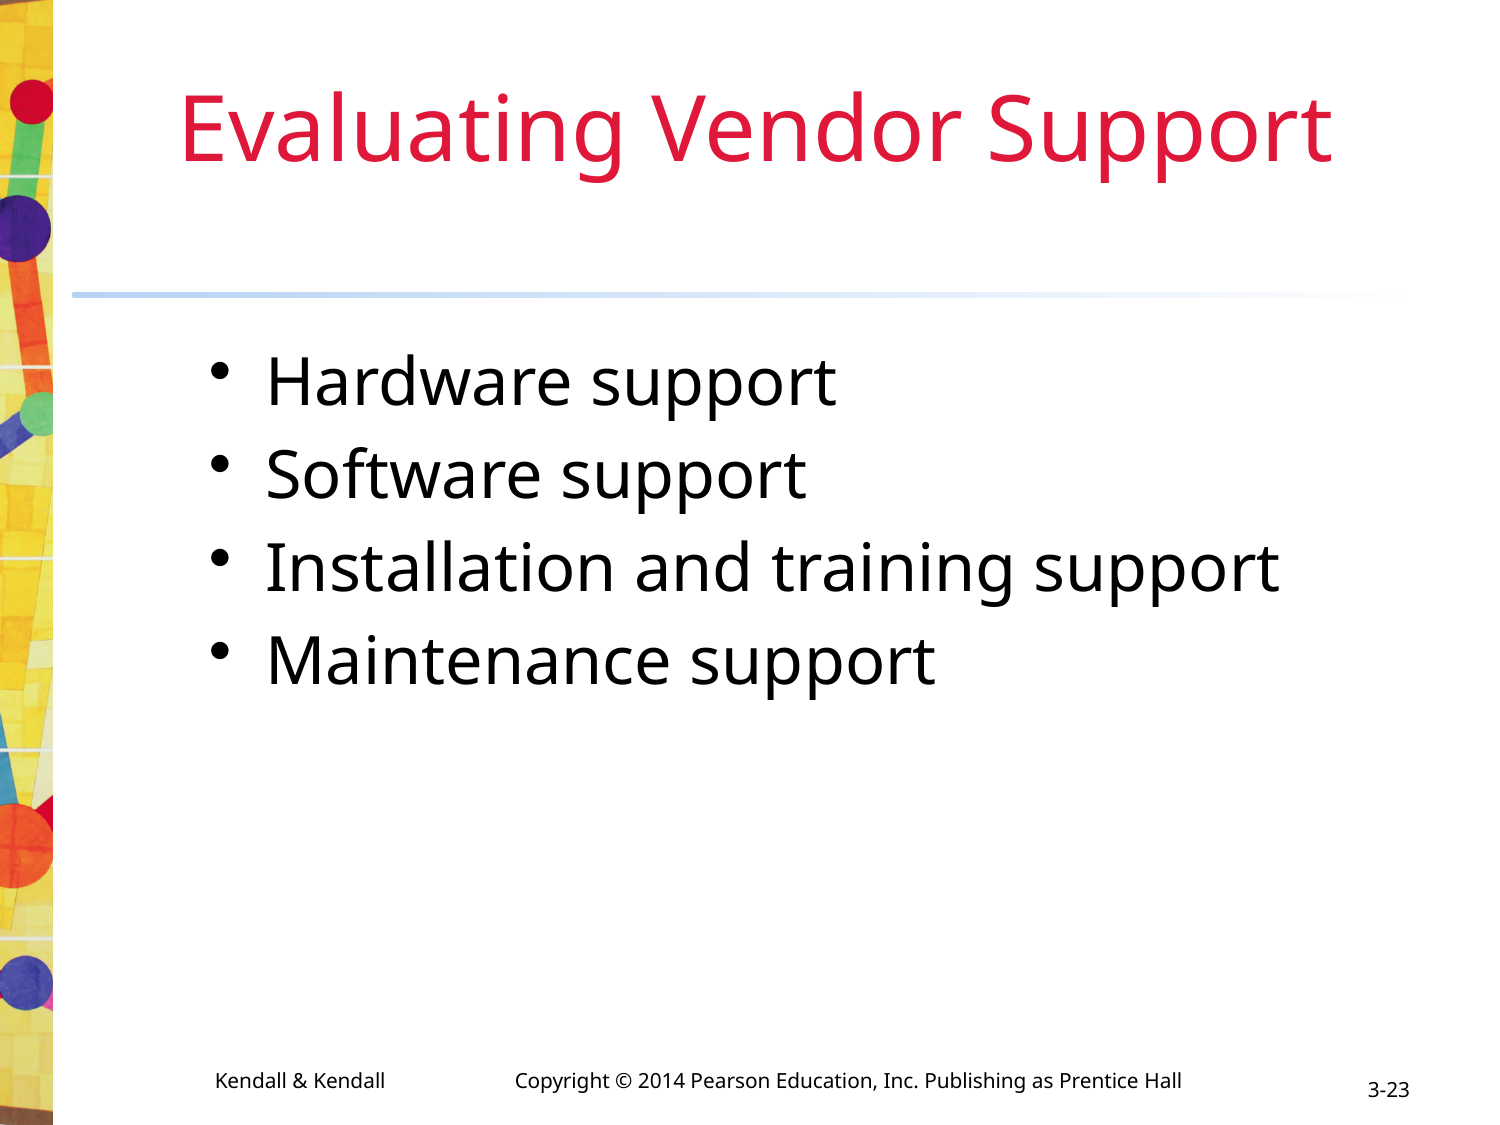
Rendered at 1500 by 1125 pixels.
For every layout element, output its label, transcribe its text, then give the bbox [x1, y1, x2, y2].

title Evaluating Vendor Support [162, 62, 1455, 251]
slide_number 3-23 [1112, 1037, 1425, 1113]
picture [0, 0, 53, 1125]
list Hardware support Software support Installation and training support Maintenance support [193, 330, 1470, 1007]
